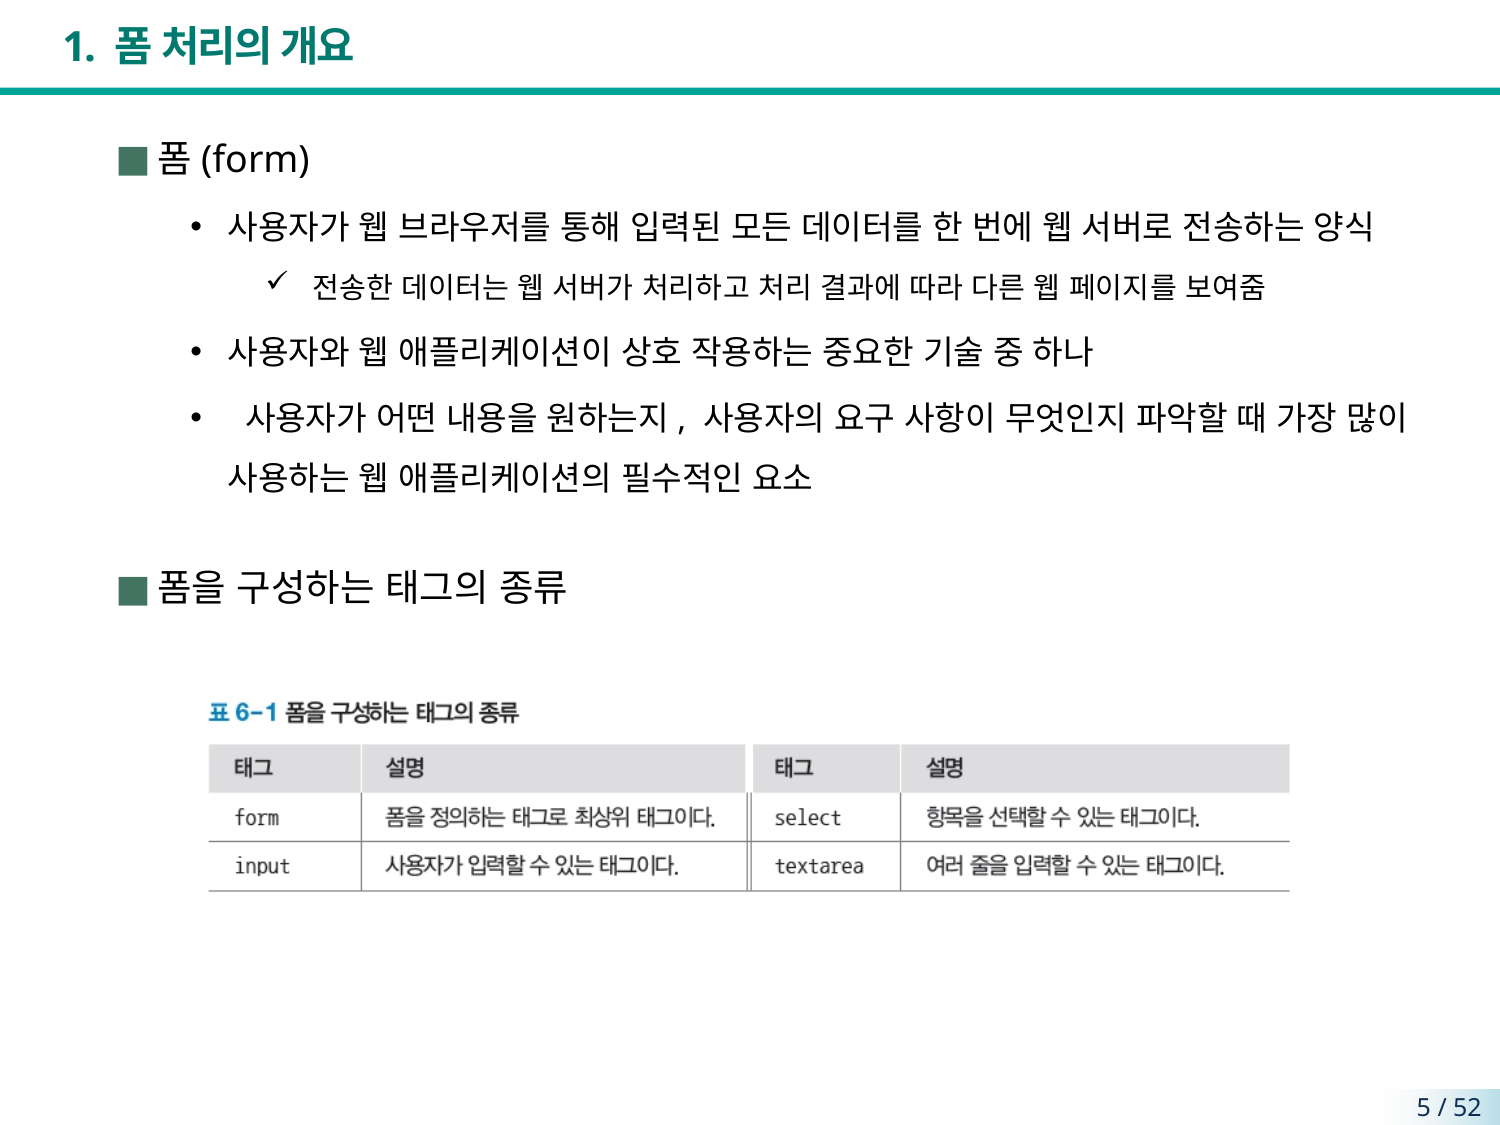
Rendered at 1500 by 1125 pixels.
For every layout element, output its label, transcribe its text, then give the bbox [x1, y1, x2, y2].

title 1. 폼 처리의 개요 [47, 5, 1325, 84]
list 폼(form) 사용자가 웹 브라우저를 통해 입력된 모든 데이터를 한 번에 웹 서버로 전송하는 양식 전송한 데이터는 웹 서버가 처리하고 처리 결과에 따라 다른 웹 페이지를 보여줌 사용자와 웹 애플리케이션이 상호 작용하는 중요한 기술 중 하나 사용자가 어떤 내용을 원하는지, 사용자의 요구 사항이 무엇인지 파악할 때 가장 많이 사용하는 웹 애플리케이션의 필수적인 요소 폼을 구성하는 태그의 종류 [100, 127, 1459, 1050]
picture [204, 695, 1296, 897]
